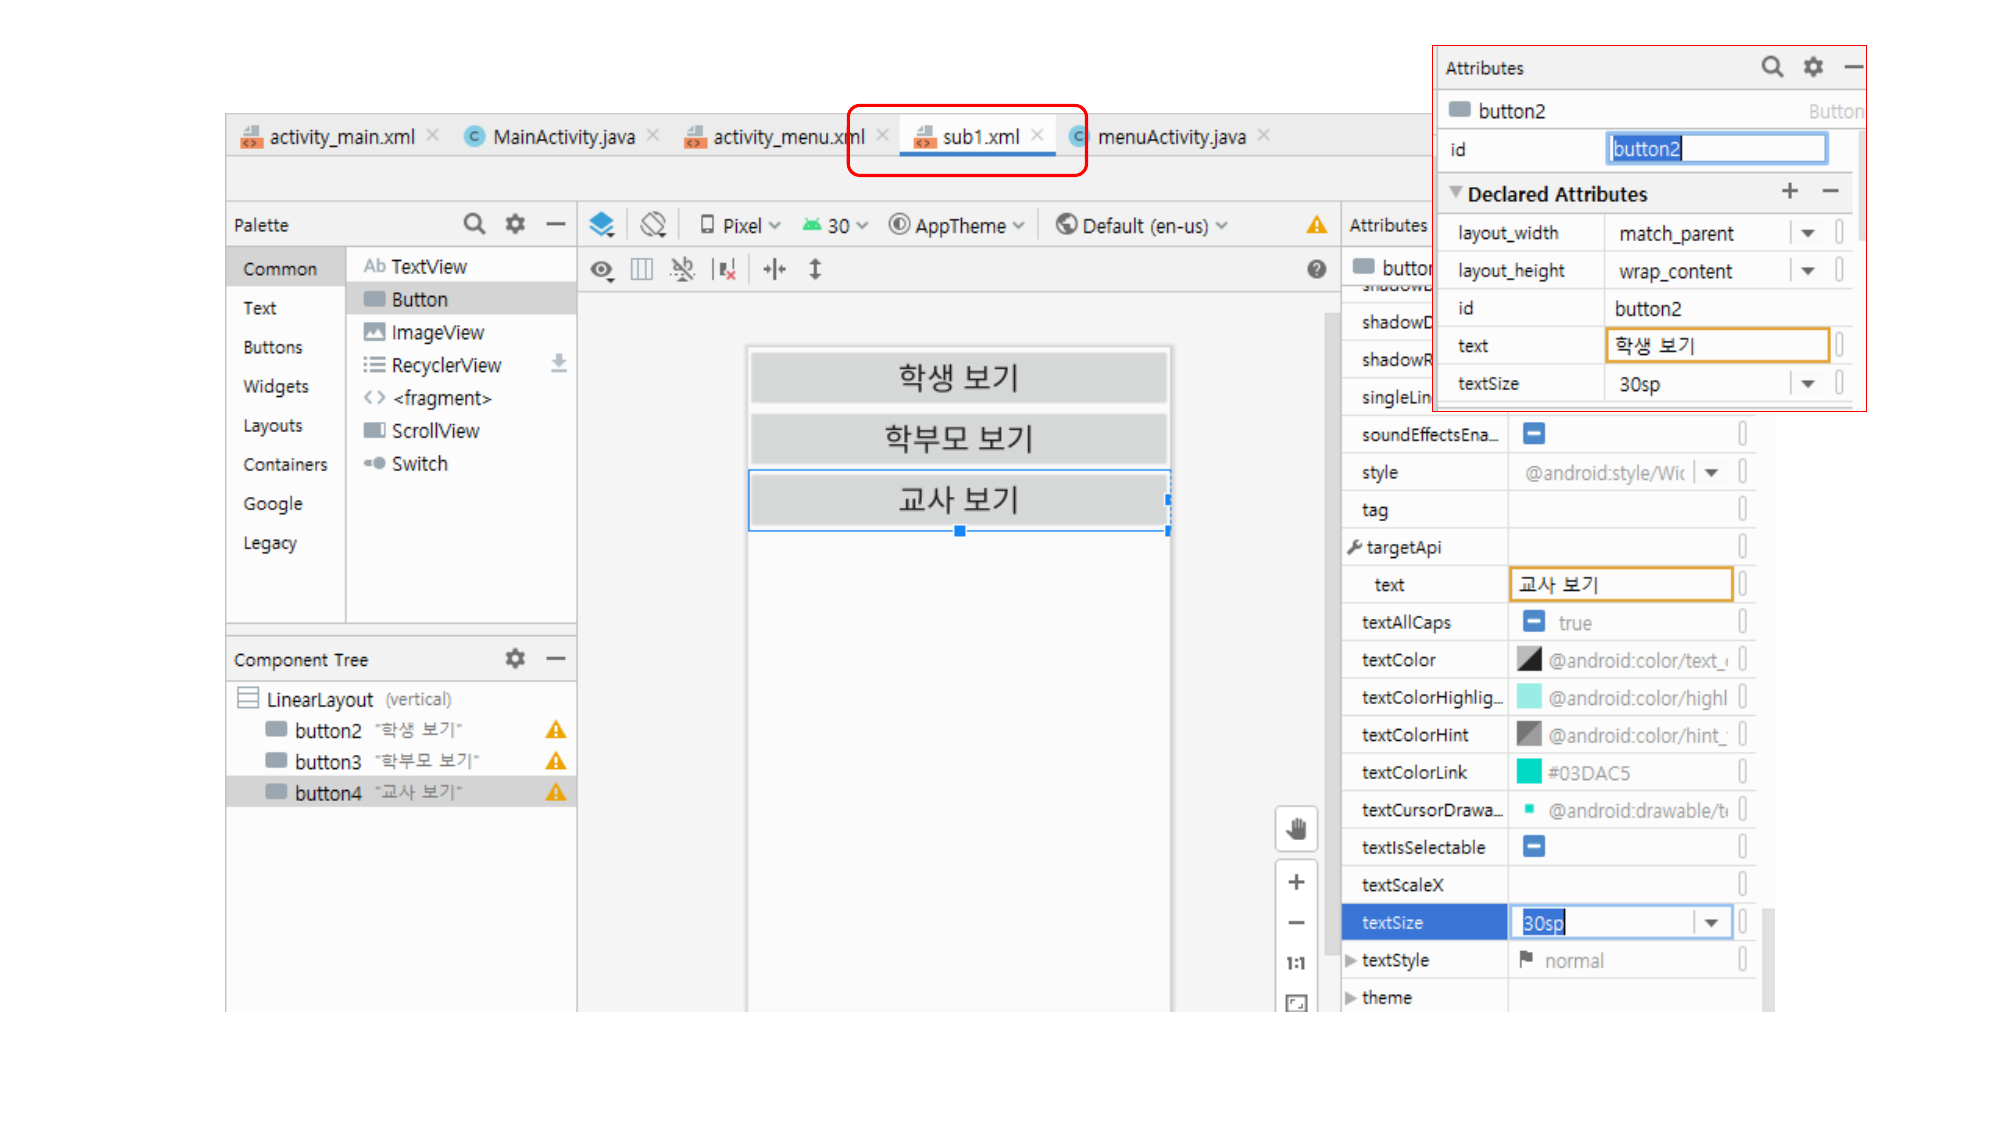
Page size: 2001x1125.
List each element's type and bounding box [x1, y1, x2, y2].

picture [224, 45, 1867, 1012]
text_box [849, 105, 1086, 113]
